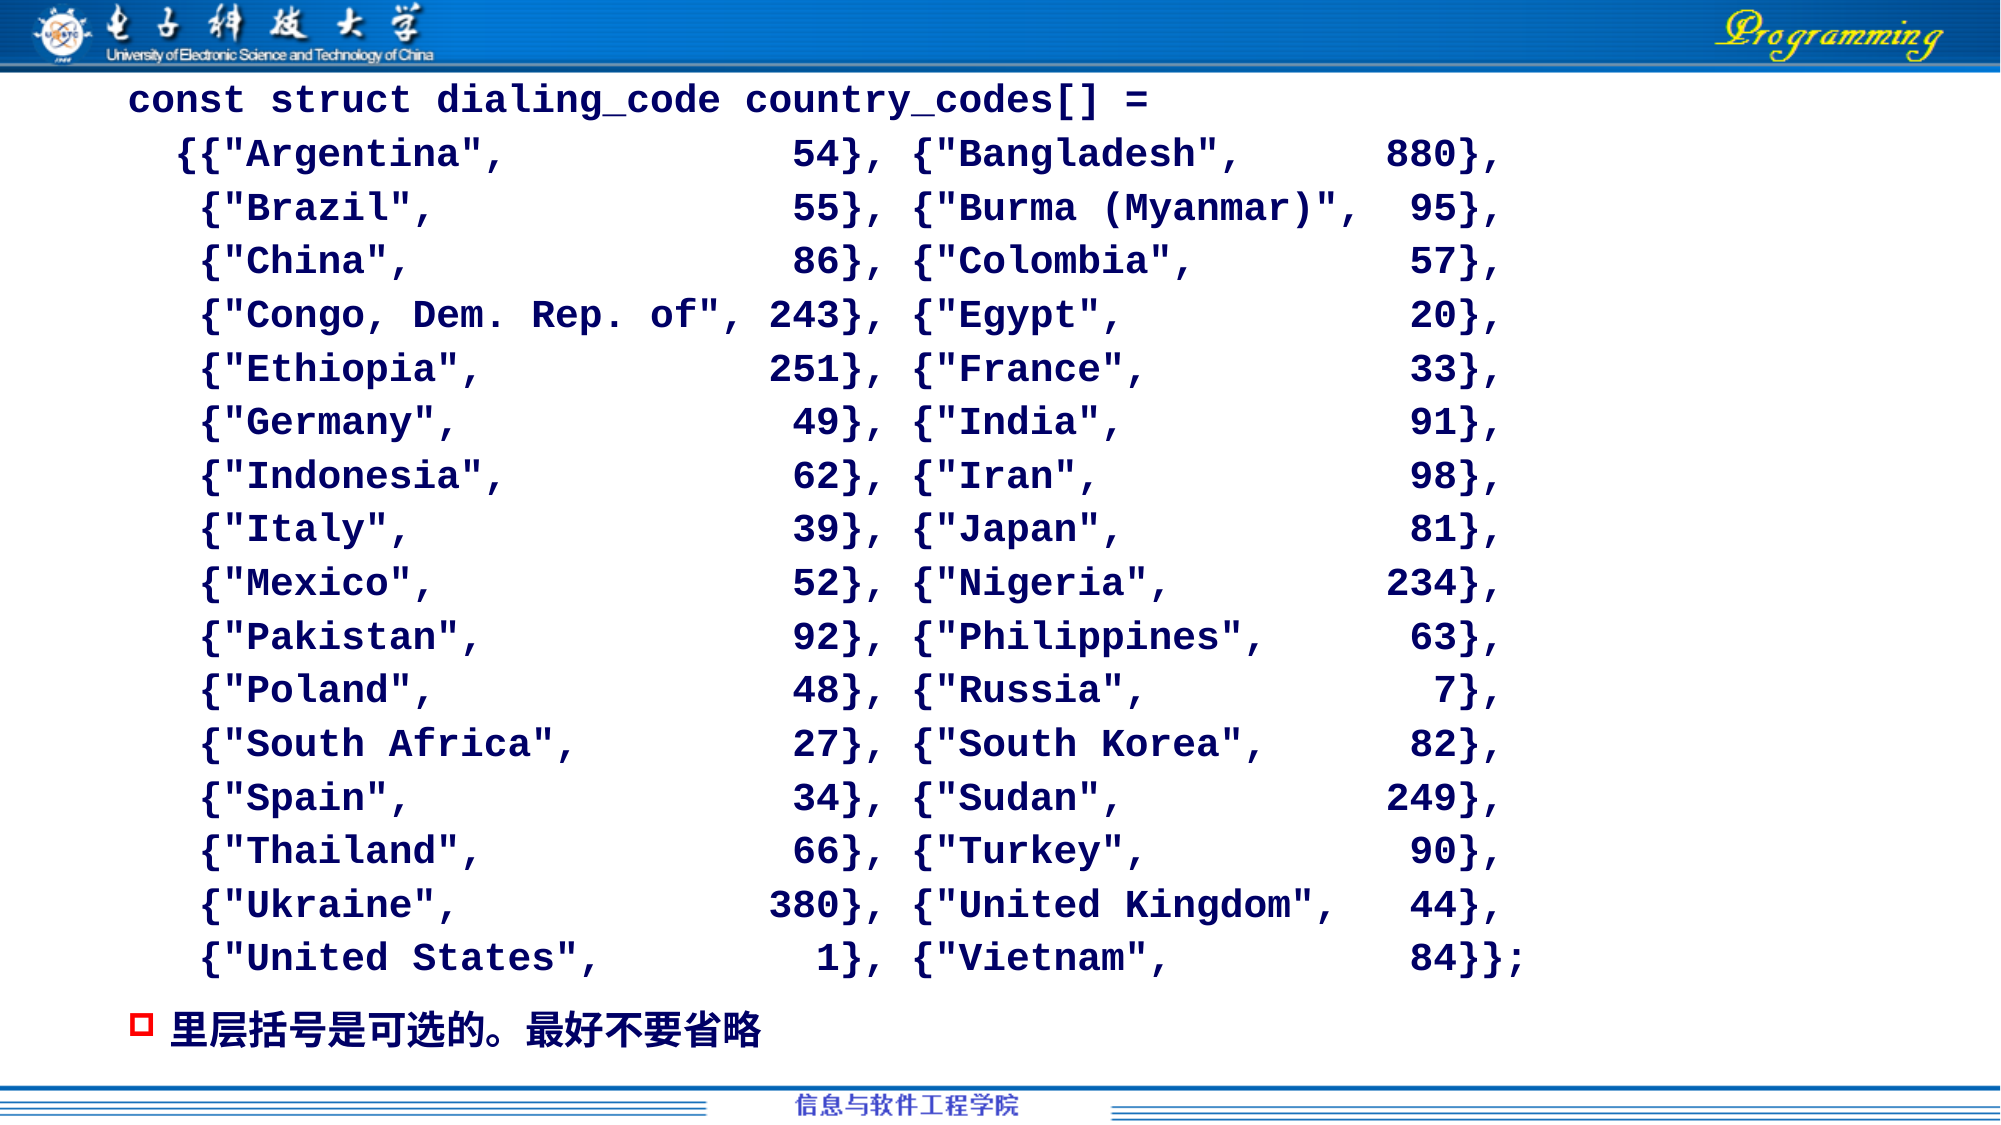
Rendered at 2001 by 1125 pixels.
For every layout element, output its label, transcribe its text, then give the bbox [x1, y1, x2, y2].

picture [0, 0, 2001, 1125]
list const struct dialing_code country_codes[] = {{"Argentina", 54}, {"Bangladesh", 880}, {"Brazil", 55}, {"Burma (Myanmar)", 95}, {"China", 86}, {"Colombia", 57}, {"Congo, Dem. Rep. of", 243}, {"Egypt", 20}, {"Ethiopia", 251}, {"France", 33}, {"Germany", 49}, {"India", 91}, {"Indonesia", 62}, {"Iran", 98}, {"Italy", 39}, {"Japan", 81}, {"Mexico", 52}, {"Nigeria", 234}, {"Pakistan", 92}, {"Philippines", 63}, {"Poland", 48}, {"Russia", 7}, {"South Africa", 27}, {"South Korea", 82}, {"Spain", 34}, {"Sudan", 249}, {"Thailand", 66}, {"Turkey", 90}, {"Ukraine", 380}, {"United Kingdom", 44}, {"United States", 1}, {"Vietnam", 84}}; 里层括号是可选的。最好不要省略 [112, 75, 1938, 1075]
